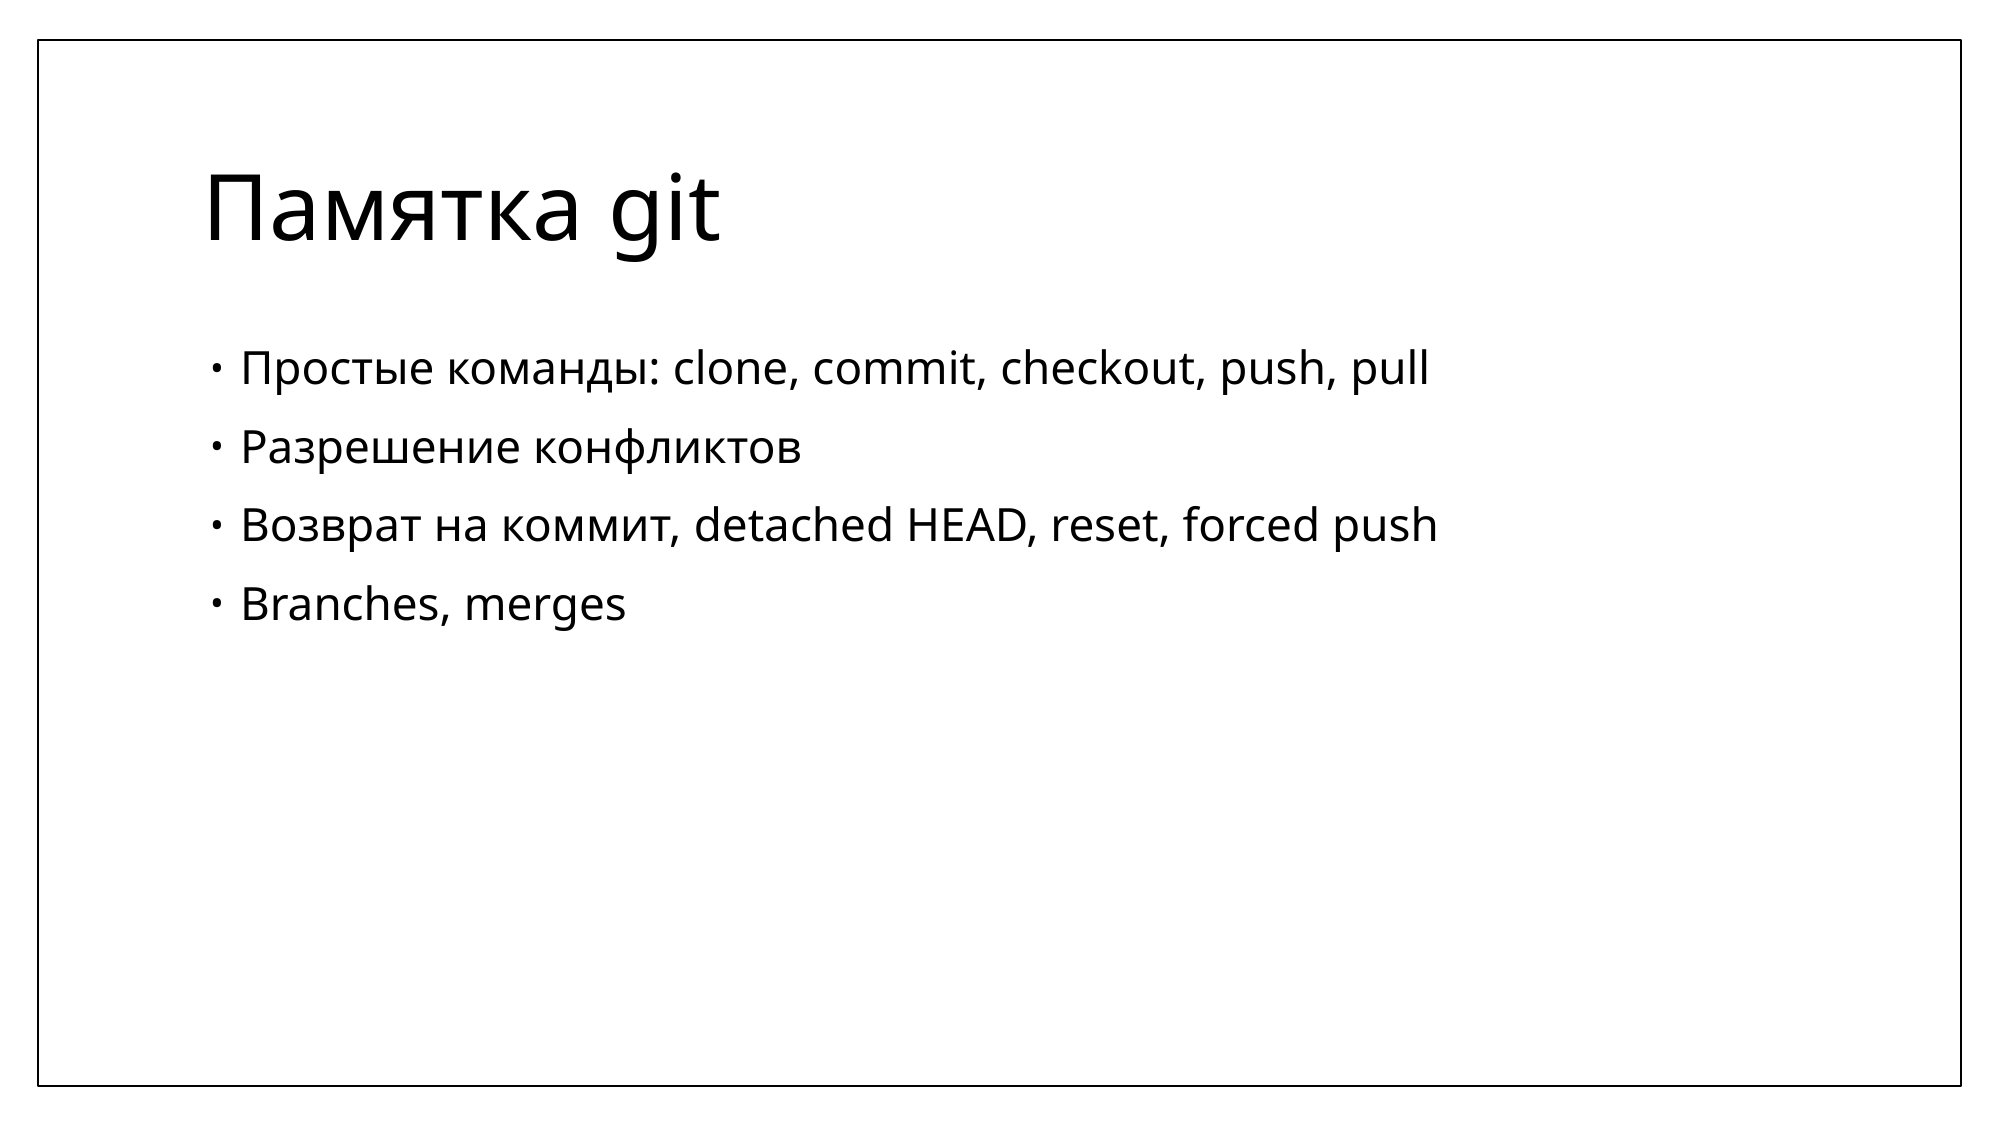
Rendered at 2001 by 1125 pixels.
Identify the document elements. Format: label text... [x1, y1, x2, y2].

list Простые команды: clone, commit, checkout, push, pull Разрешение конфликтов Возврат на коммит, detached HEAD, reset, forced push Branches, merges [187, 337, 1808, 1000]
title Памятка git [187, 99, 1808, 323]
